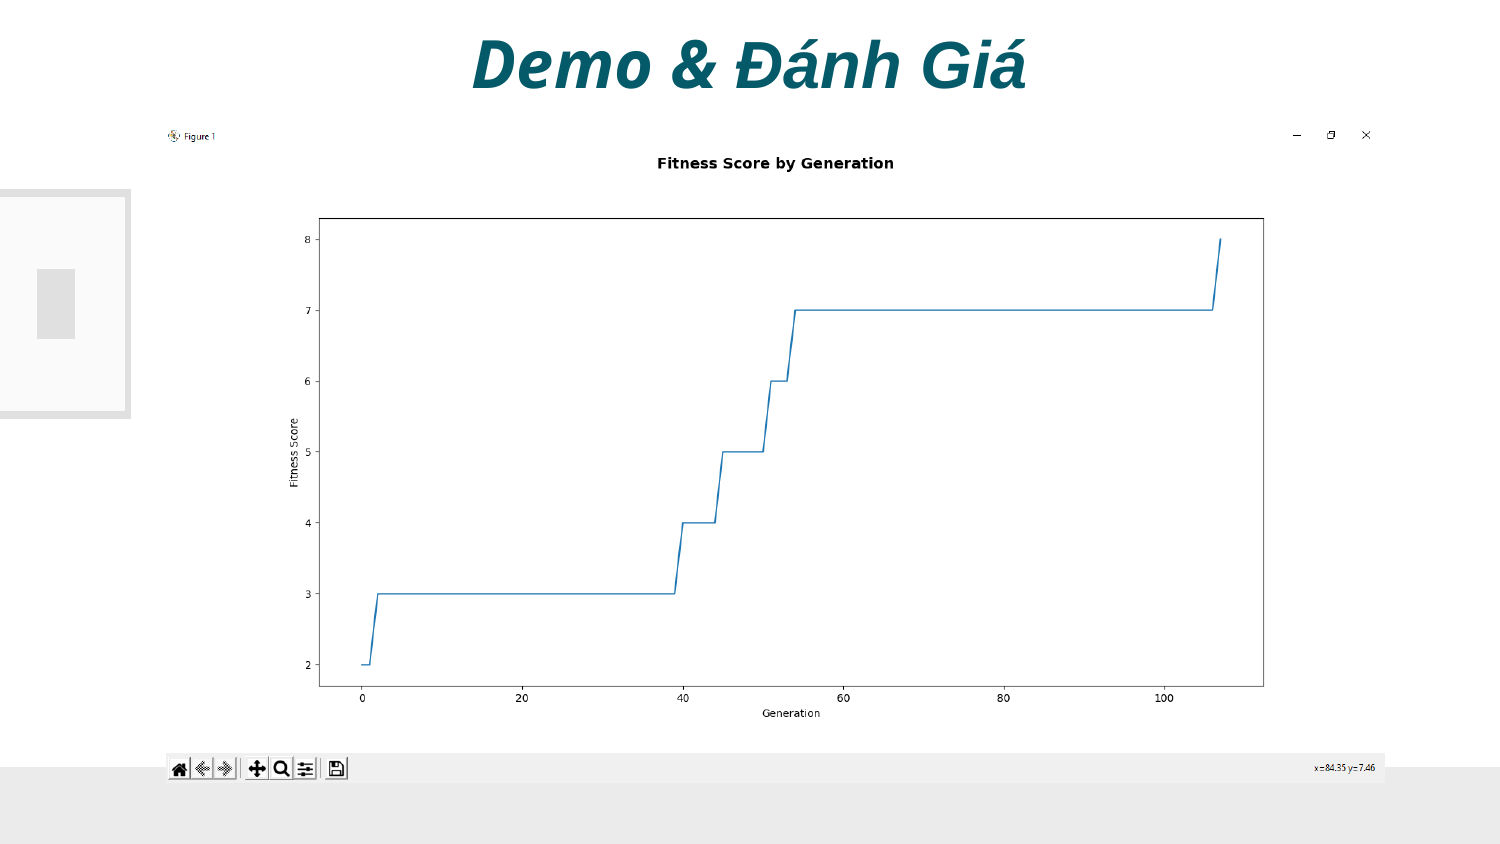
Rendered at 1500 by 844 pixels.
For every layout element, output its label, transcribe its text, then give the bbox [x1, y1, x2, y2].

picture [166, 127, 1386, 783]
text_box Demo & Đánh Giá [0, 14, 1500, 190]
